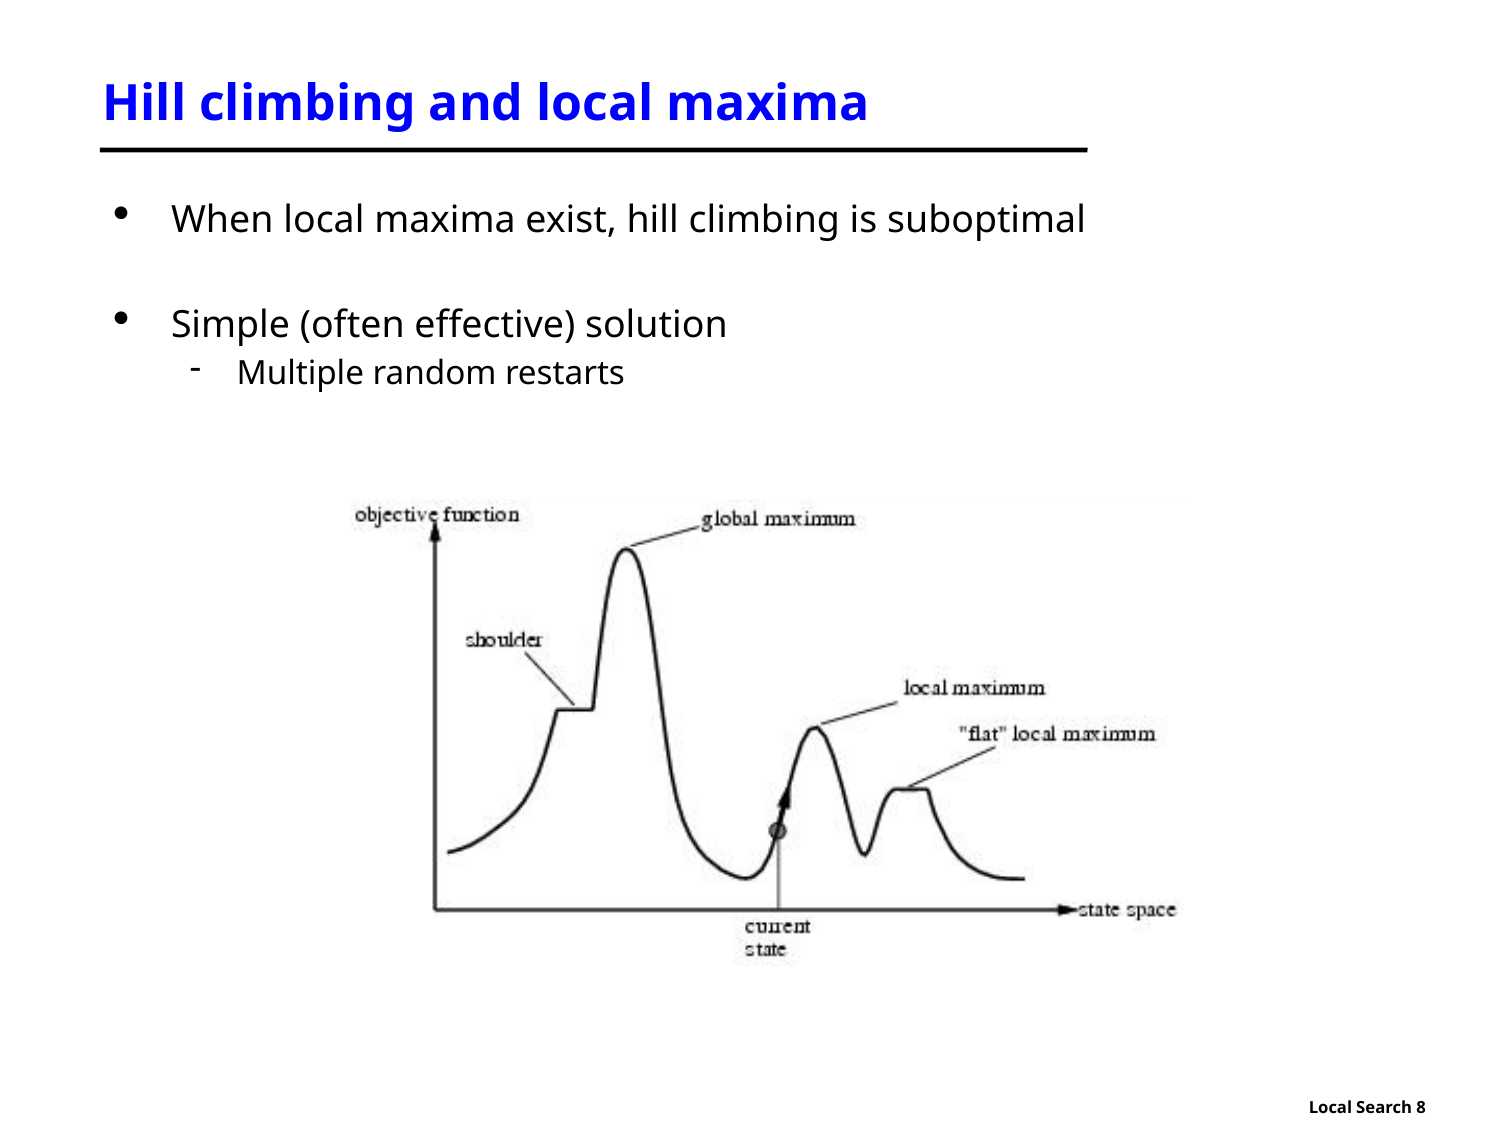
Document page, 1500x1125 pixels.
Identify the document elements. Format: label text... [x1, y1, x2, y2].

list When local maxima exist, hill climbing is suboptimal Simple (often effective) solution Multiple random restarts [99, 187, 1388, 1013]
picture [349, 499, 1186, 969]
title Hill climbing and local maxima [87, 50, 1363, 150]
